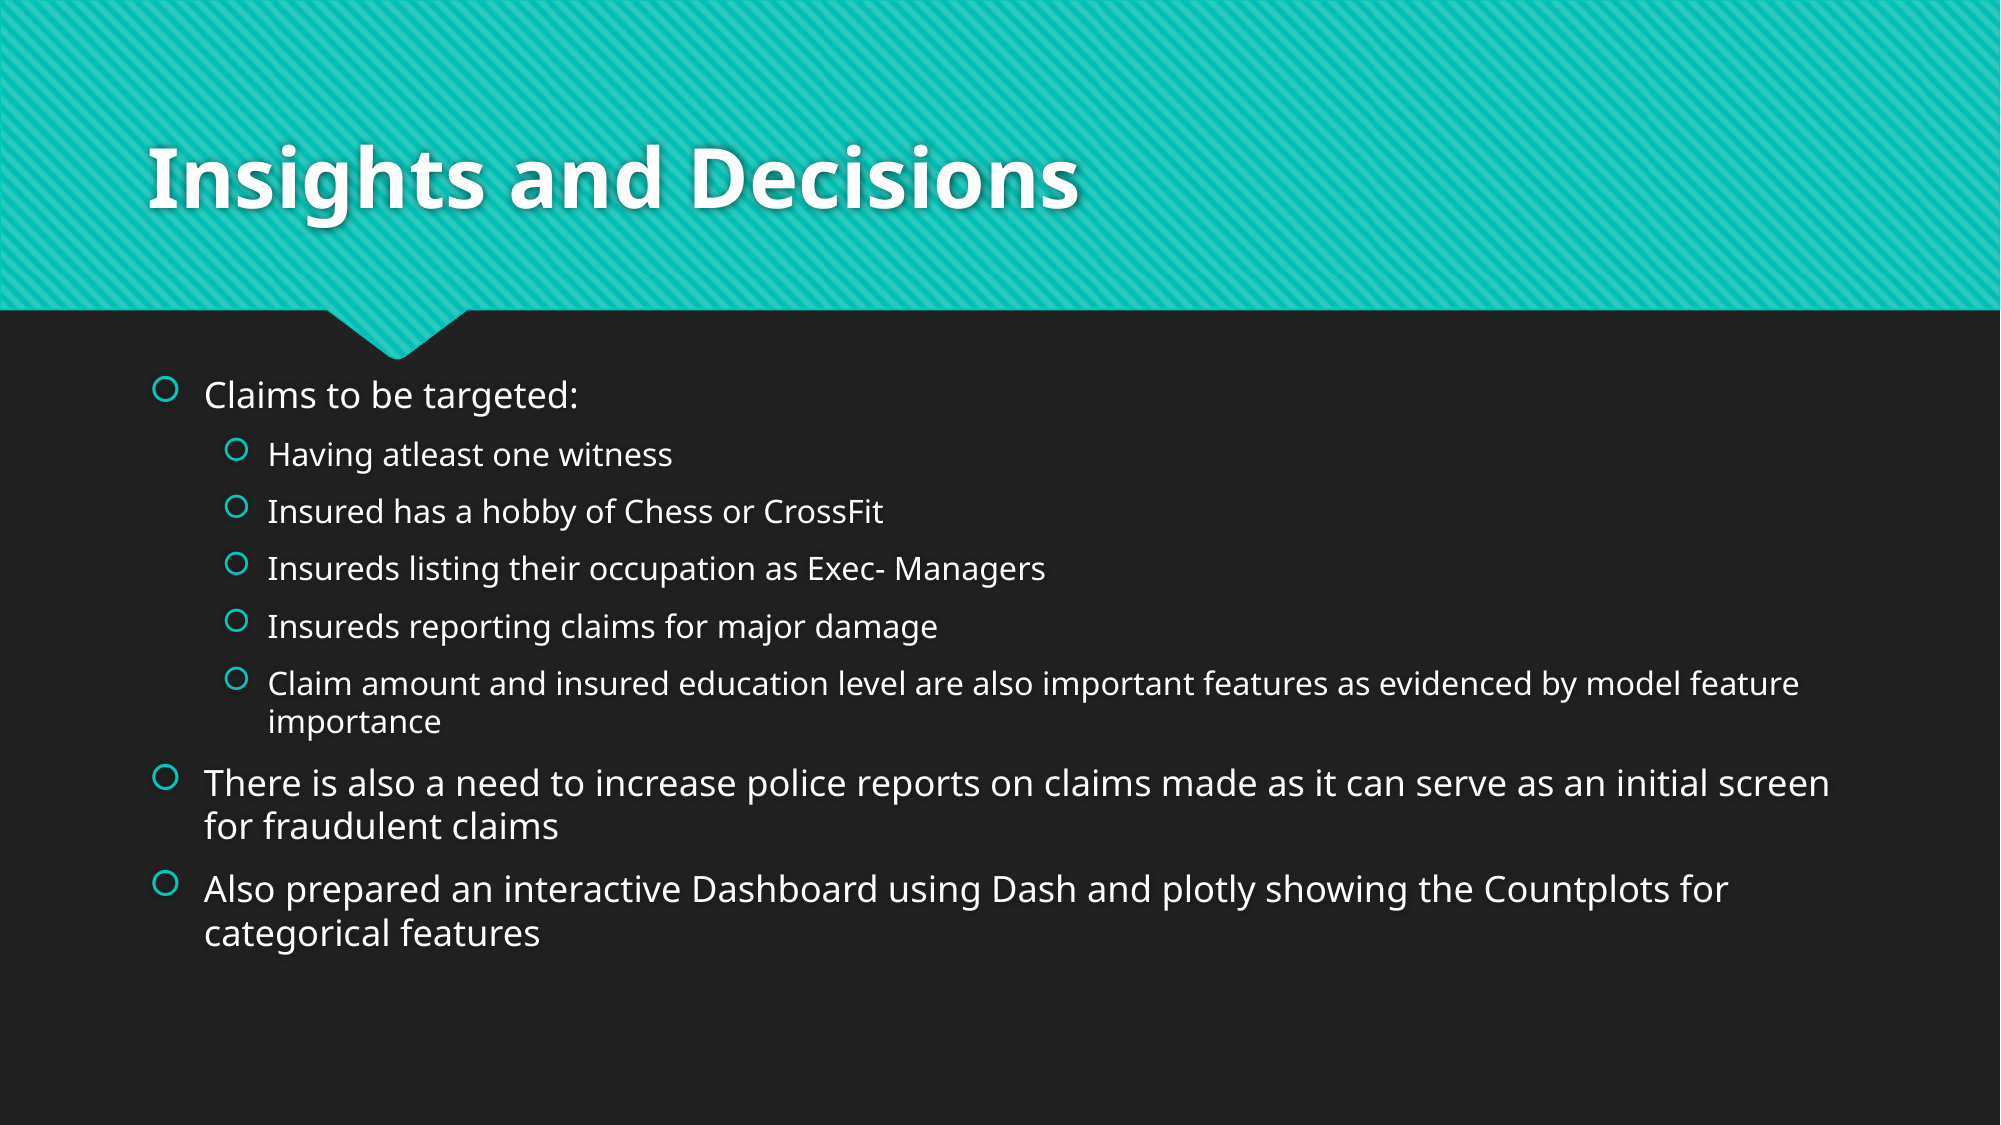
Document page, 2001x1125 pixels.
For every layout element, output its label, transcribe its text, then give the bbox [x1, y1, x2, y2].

list Claims to be targeted: Having atleast one witness Insured has a hobby of Chess or CrossFit Insureds listing their occupation as Exec- Managers Insureds reporting claims for major damage Claim amount and insured education level are also important features as evidenced by model feature importance There is also a need to increase police reports on claims made as it can serve as an initial screen for fraudulent claims Also prepared an interactive Dashboard using Dash and plotly showing the Countplots for categorical features [134, 364, 1866, 962]
title Insights and Decisions [132, 73, 1868, 233]
